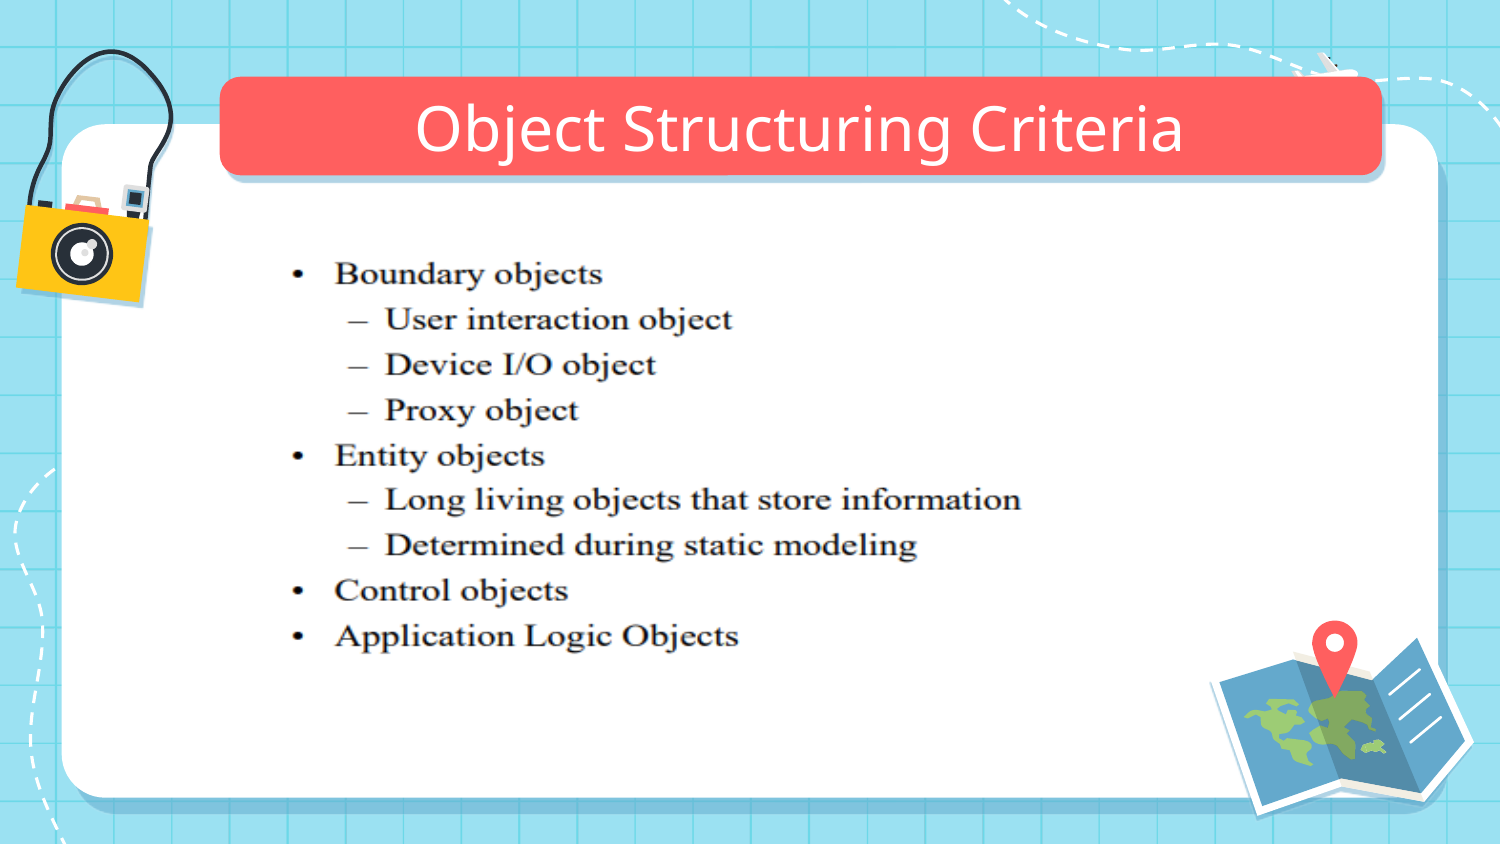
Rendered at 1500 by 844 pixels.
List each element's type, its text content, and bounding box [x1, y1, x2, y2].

text_box [222, 76, 1380, 88]
picture [219, 220, 1114, 698]
title Object Structuring Criteria [219, 88, 1382, 164]
text_box [222, 164, 1380, 176]
